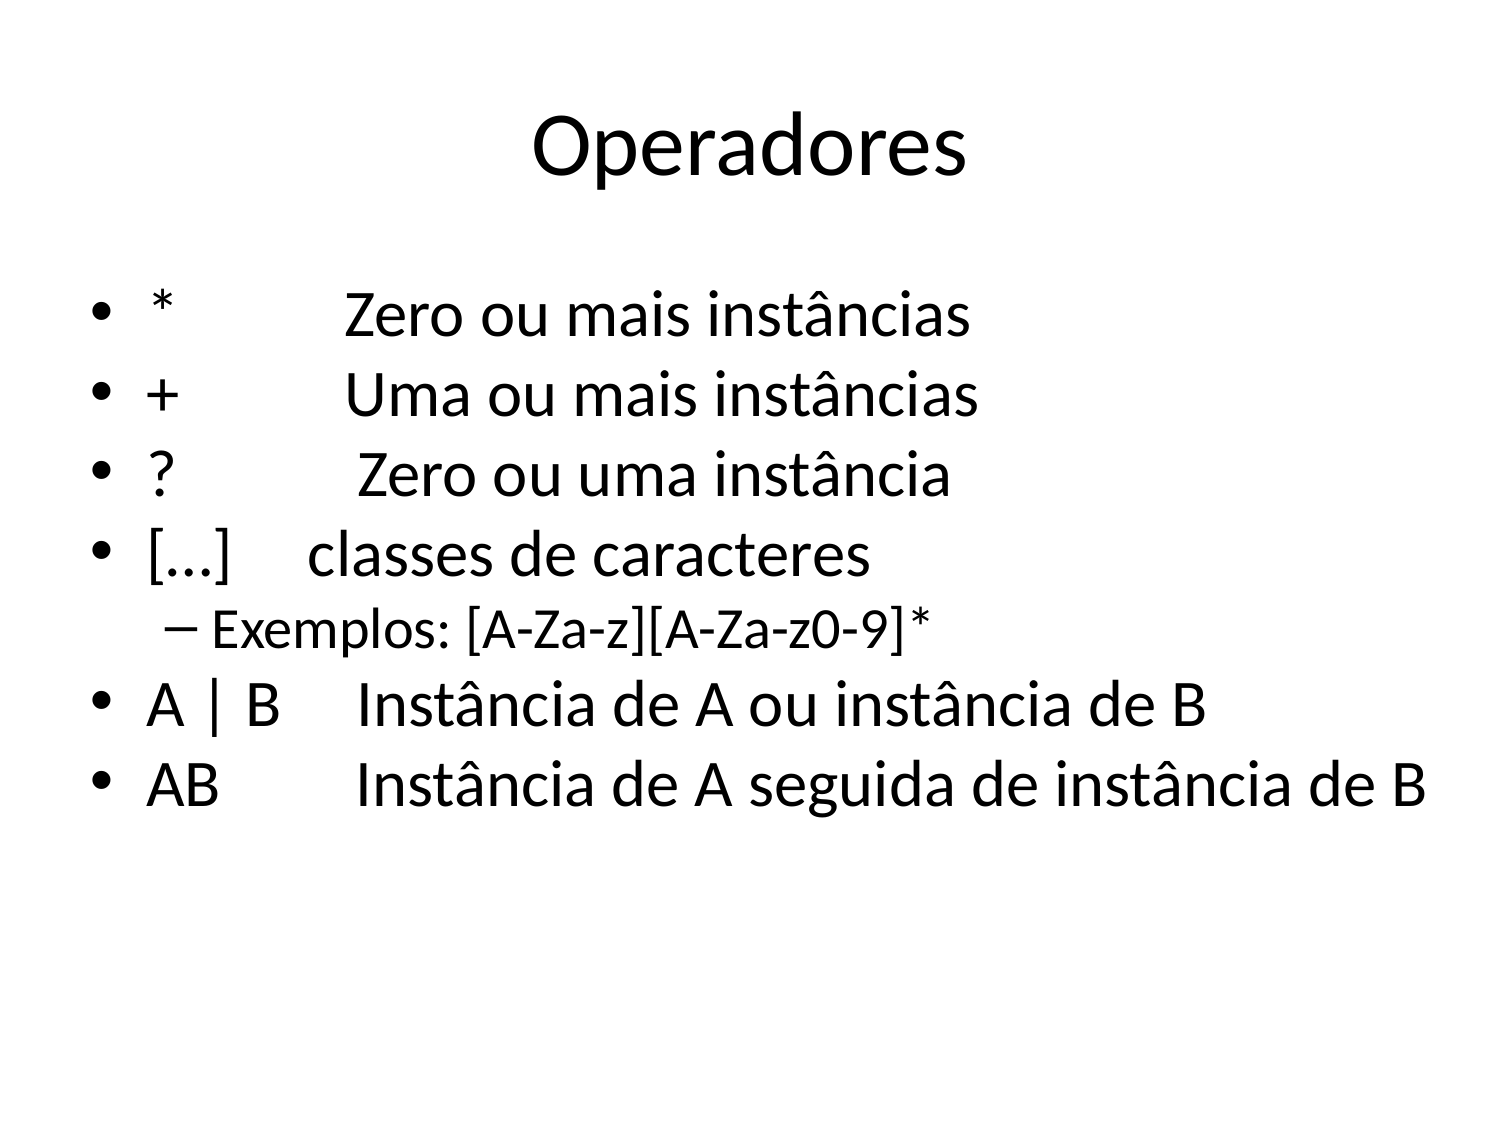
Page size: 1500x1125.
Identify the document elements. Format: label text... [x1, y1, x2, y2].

text_box Operadores [75, 45, 1425, 233]
text_box * Zero ou mais instâncias + Uma ou mais instâncias ? Zero ou uma instância […] classes de caracteres Exemplos: [A-Za-z][A-Za-z0-9]* A | B Instância de A ou instância de B AB Instância de A seguida de instância de B [75, 262, 1453, 1005]
